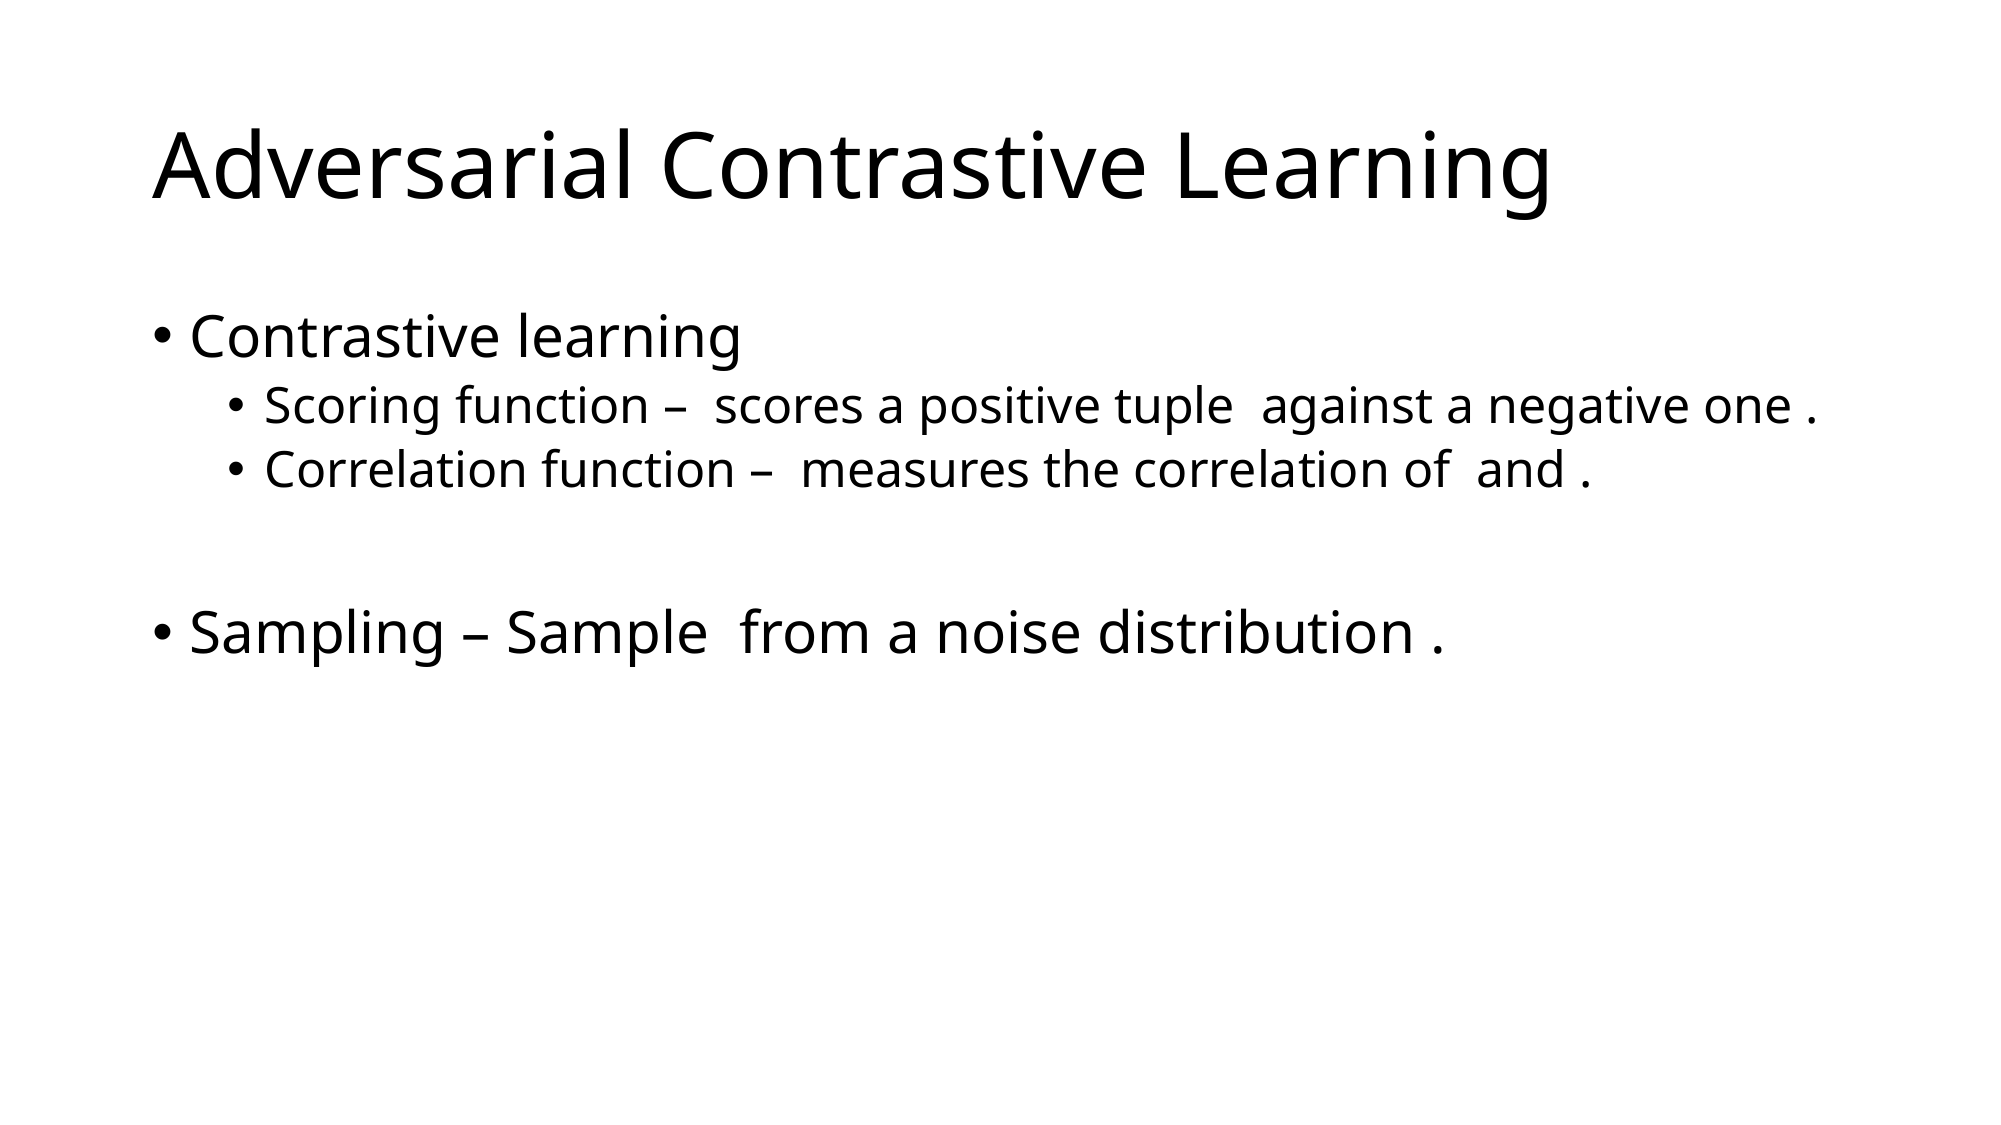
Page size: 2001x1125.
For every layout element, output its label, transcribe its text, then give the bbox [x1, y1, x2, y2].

title Adversarial Contrastive Learning [137, 59, 1863, 278]
